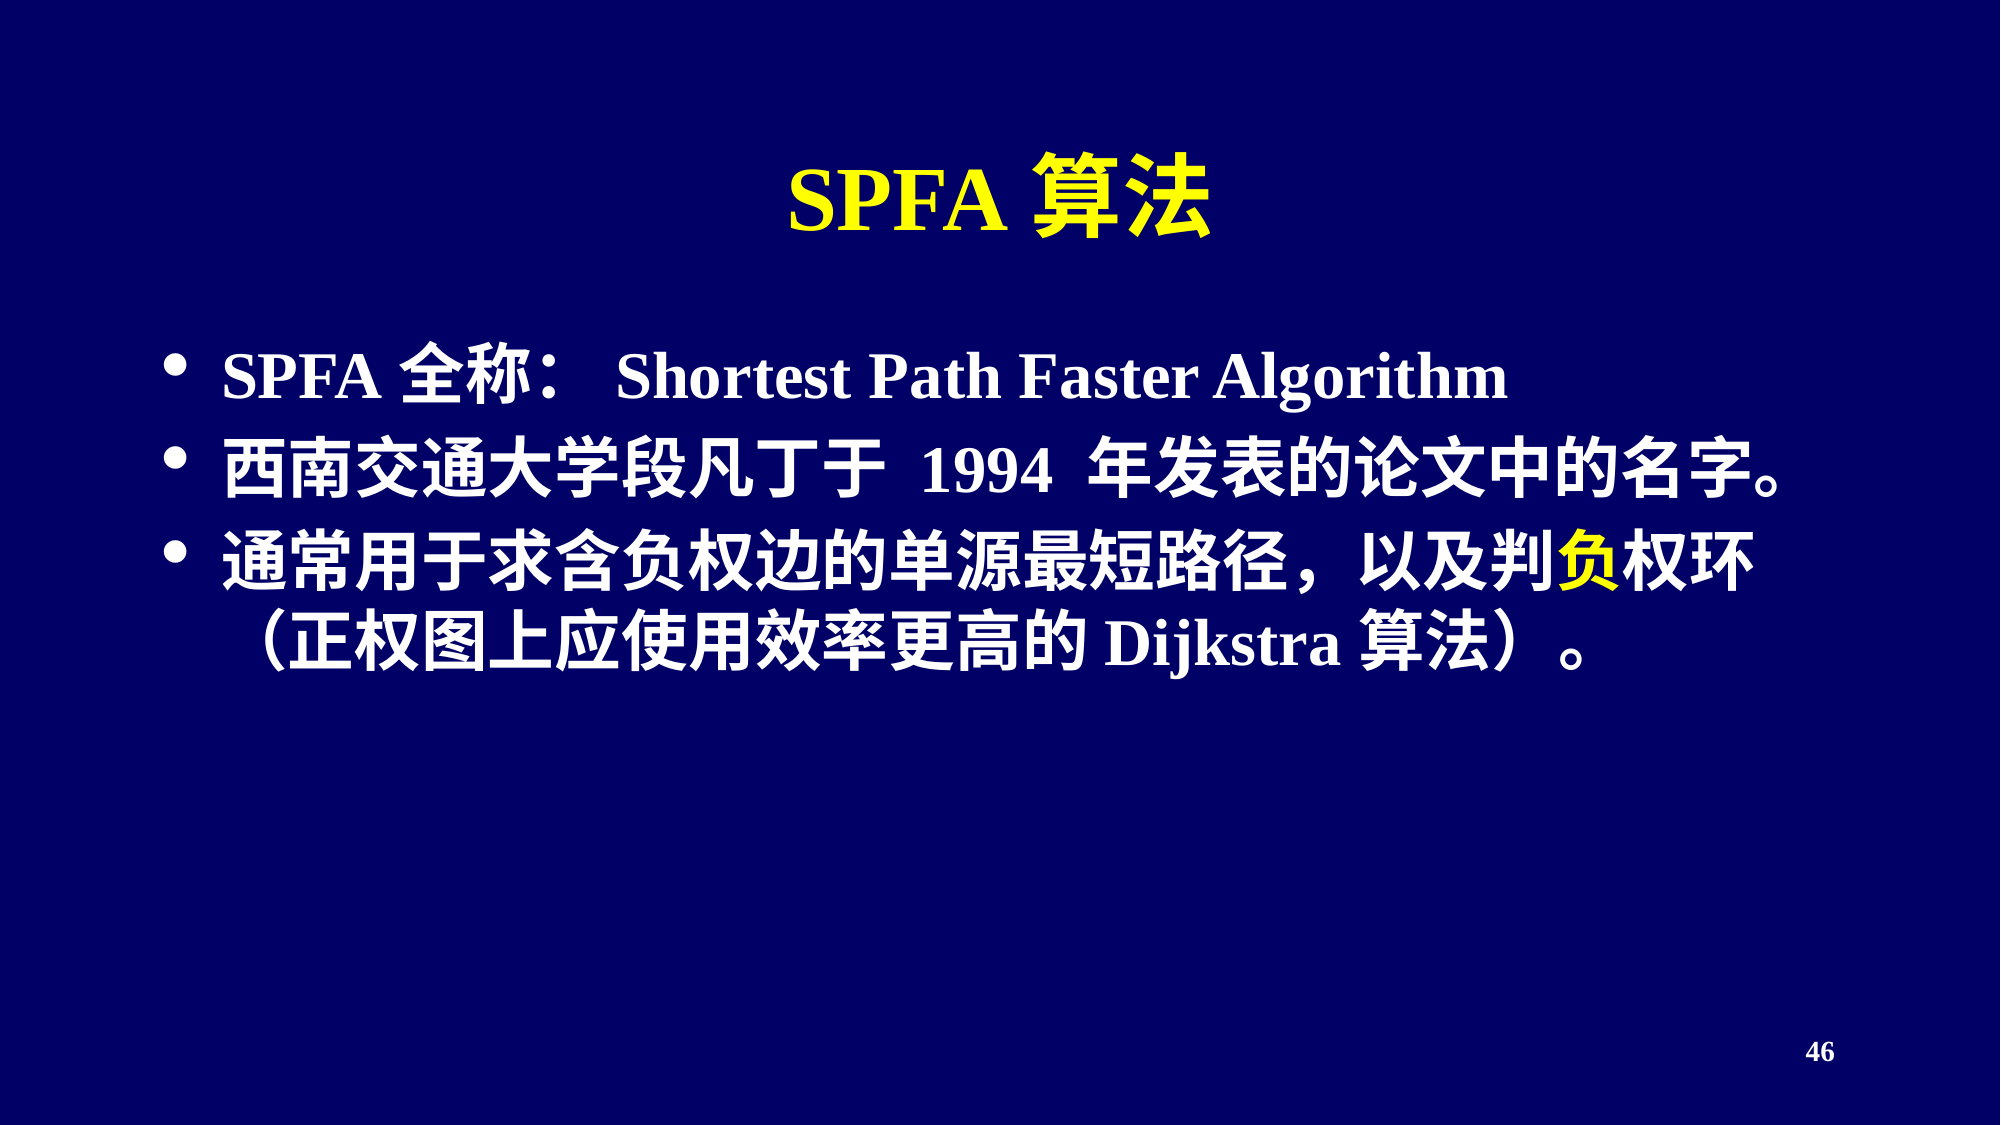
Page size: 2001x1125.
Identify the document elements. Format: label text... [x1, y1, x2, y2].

title SPFA算法 [149, 99, 1851, 288]
list SPFA全称：Shortest Path Faster Algorithm 西南交通大学段凡丁于 1994 年发表的论文中的名字。 通常用于求含负权边的单源最短路径，以及判负权环（正权图上应使用效率更高的Dijkstra算法）。 [149, 324, 1851, 1001]
slide_number <编号> [1433, 1024, 1851, 1101]
